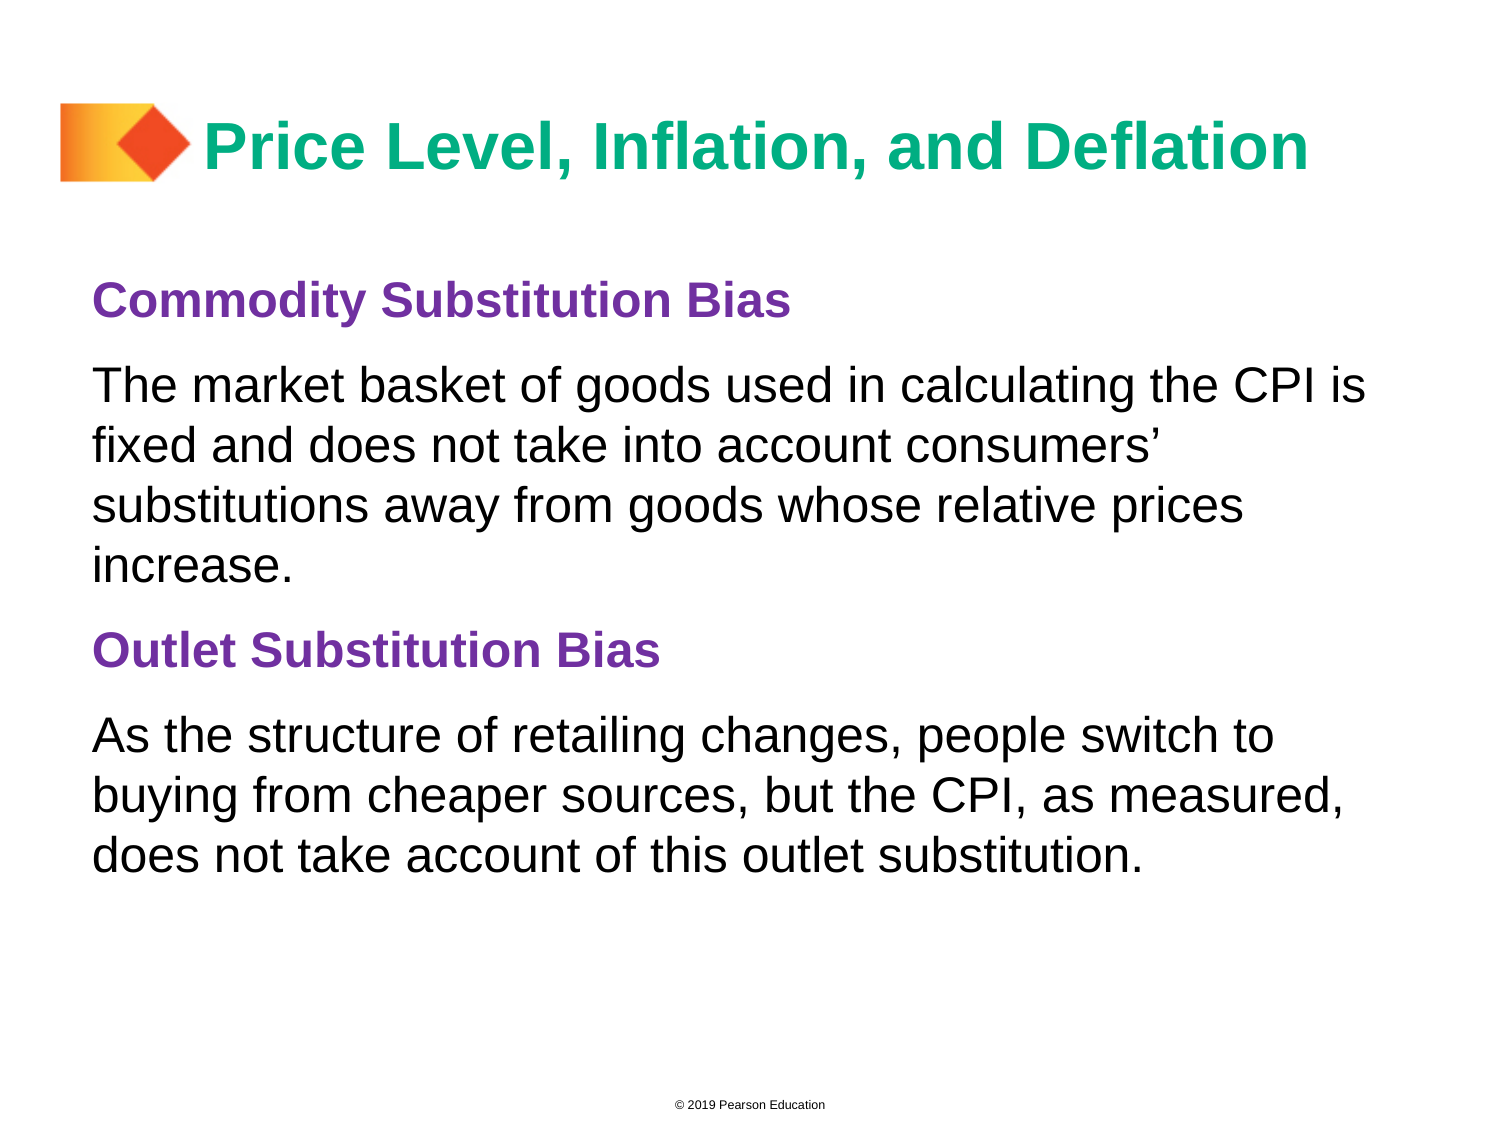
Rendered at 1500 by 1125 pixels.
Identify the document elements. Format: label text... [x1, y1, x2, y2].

title Price Level, Inflation, and Deflation [188, 50, 1364, 236]
picture [59, 102, 188, 184]
list Commodity Substitution Bias The market basket of goods used in calculating the CPI is fixed and does not take into account consumers’ substitutions away from goods whose relative prices increase. Outlet Substitution Bias As the structure of retailing changes, people switch to buying from cheaper sources, but the CPI, as measured, does not take account of this outlet substitution. [59, 259, 1410, 1003]
